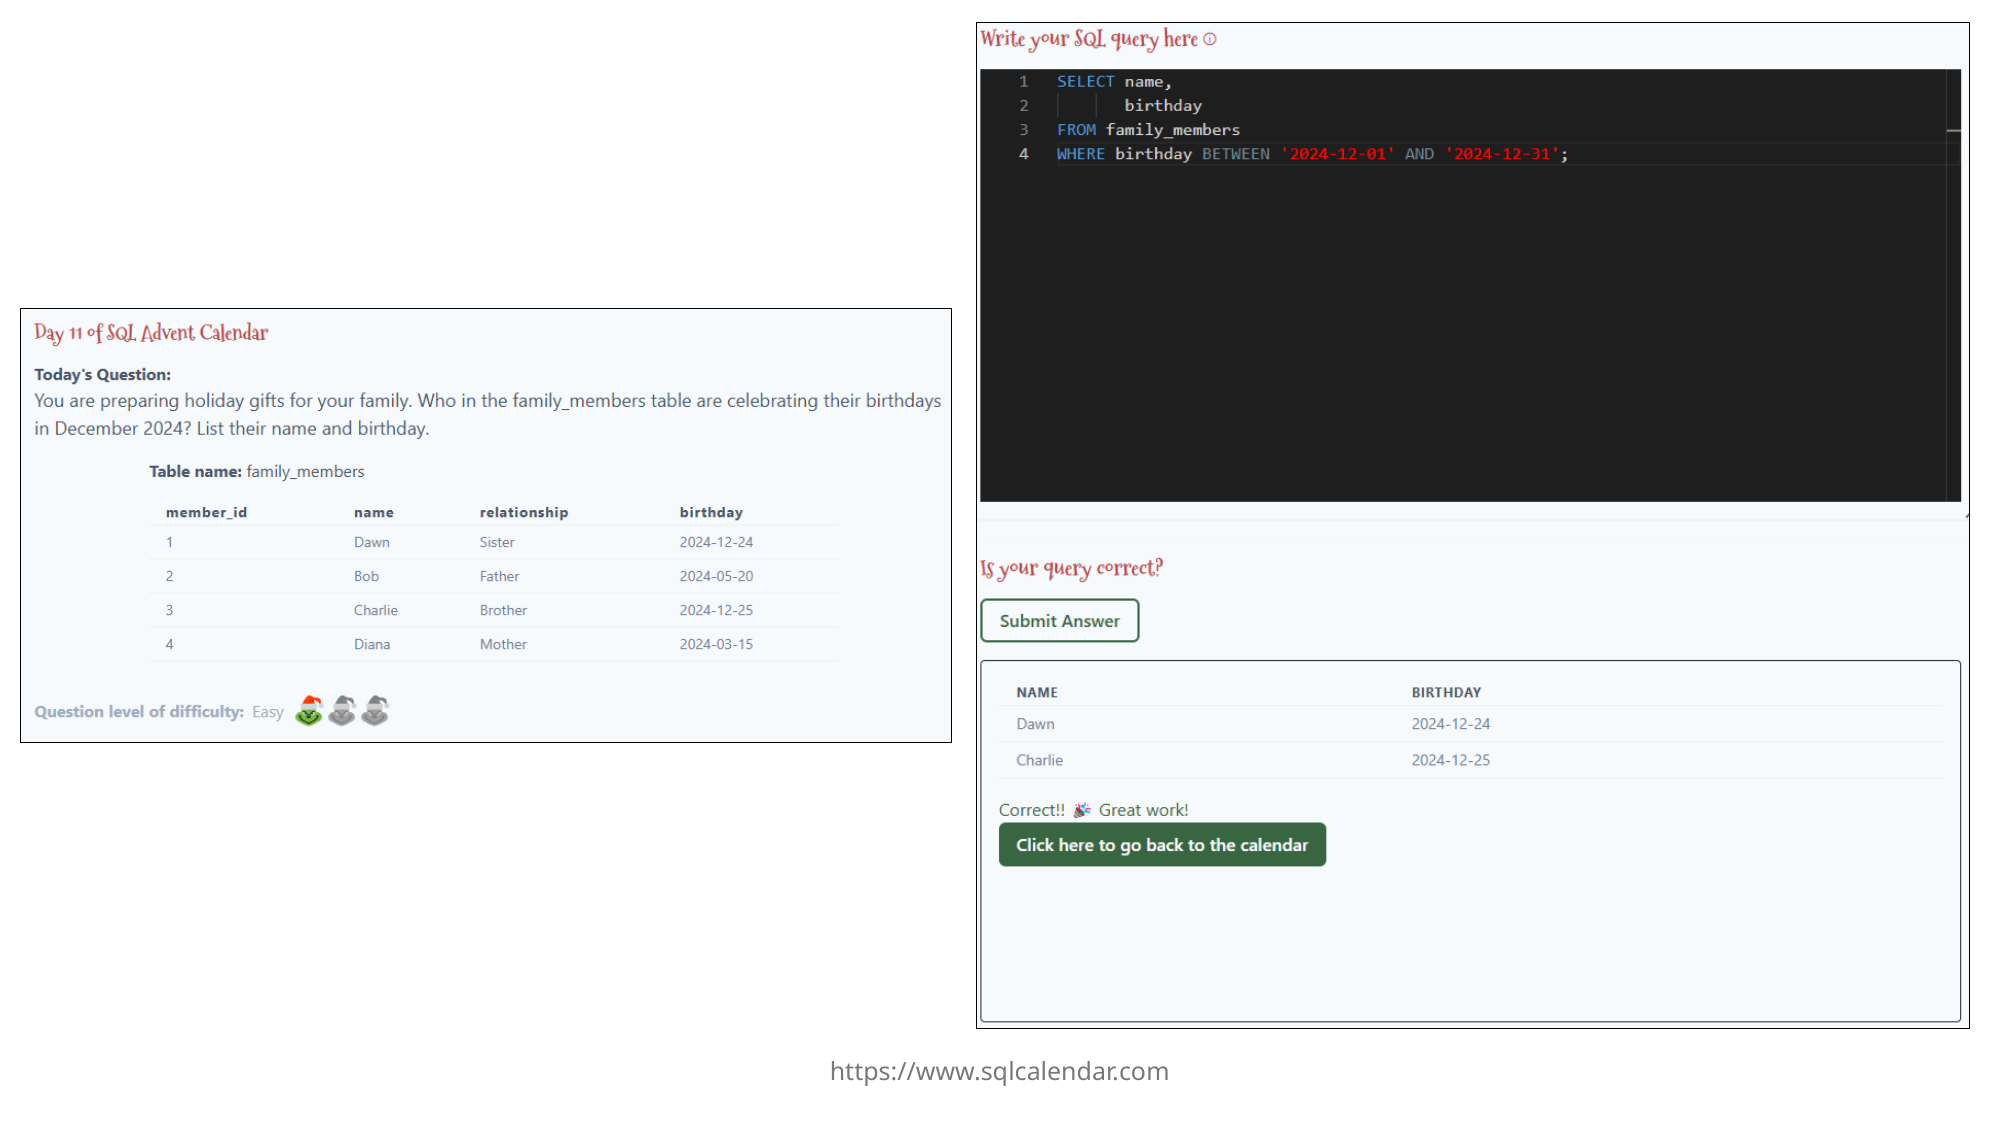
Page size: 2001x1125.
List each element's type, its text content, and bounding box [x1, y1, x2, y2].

footer https://www.sqlcalendar.com [662, 1042, 1338, 1103]
picture [975, 21, 1970, 1030]
picture [19, 308, 952, 743]
